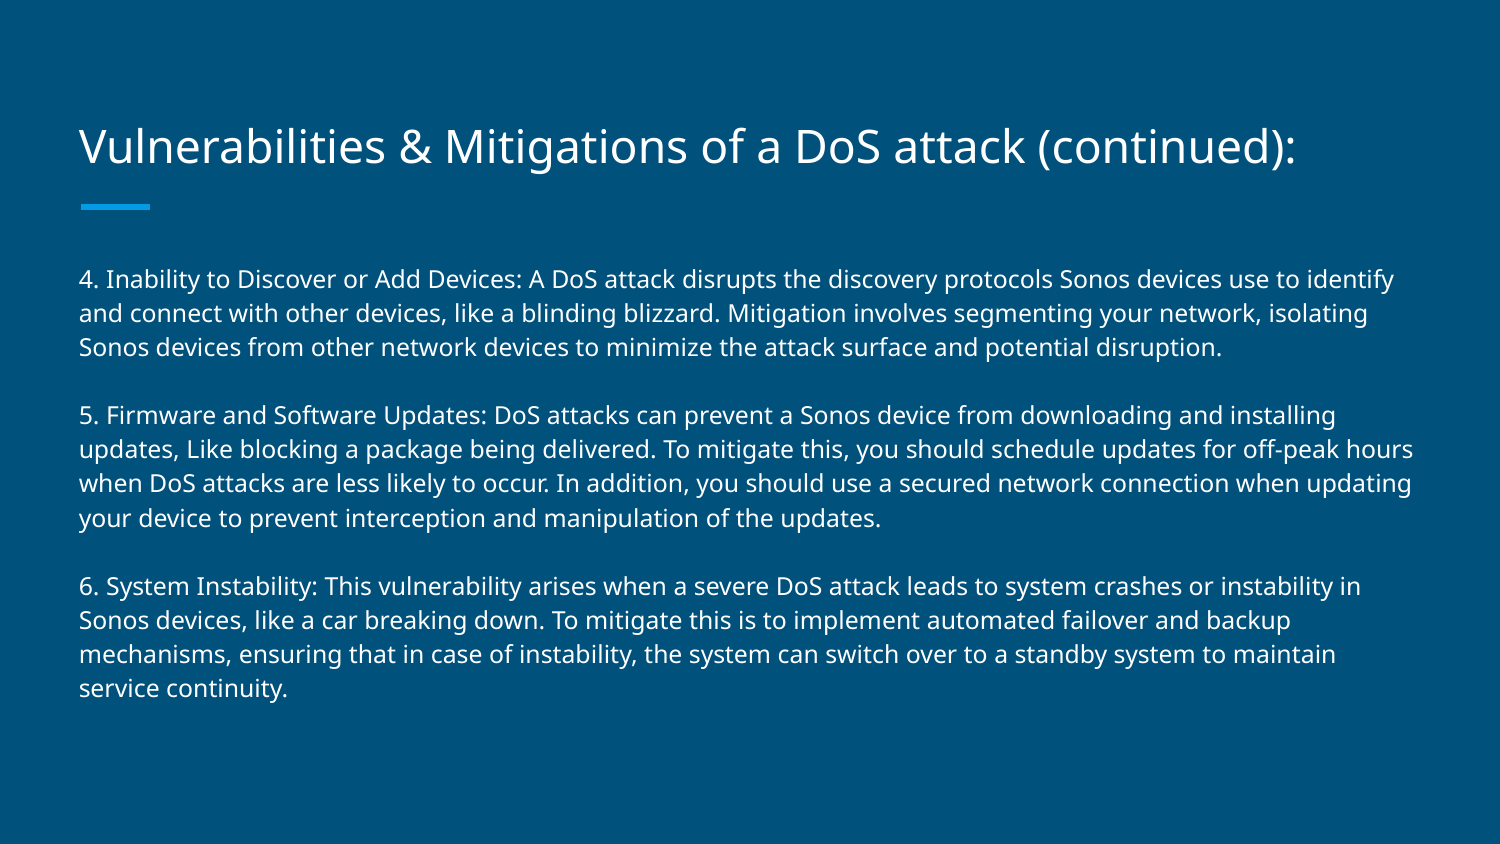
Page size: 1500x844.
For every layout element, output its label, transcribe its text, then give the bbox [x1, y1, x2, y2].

title Vulnerabilities & Mitigations of a DoS attack (continued): [63, 75, 1437, 188]
list 4. Inability to Discover or Add Devices: A DoS attack disrupts the discovery protocols Sonos devices use to identify and connect with other devices, like a blinding blizzard. Mitigation involves segmenting your network, isolating Sonos devices from other network devices to minimize the attack surface and potential disruption. 5. Firmware and Software Updates: DoS attacks can prevent a Sonos device from downloading and installing updates, Like blocking a package being delivered. To mitigate this, you should schedule updates for off-peak hours when DoS attacks are less likely to occur. In addition, you should use a secured network connection when updating your device to prevent interception and manipulation of the updates. 6. System Instability: This vulnerability arises when a severe DoS attack leads to system crashes or instability in Sonos devices, like a car breaking down. To mitigate this is to implement automated failover and backup mechanisms, ensuring that in case of instability, the system can switch over to a standby system to maintain service continuity. [63, 244, 1437, 750]
